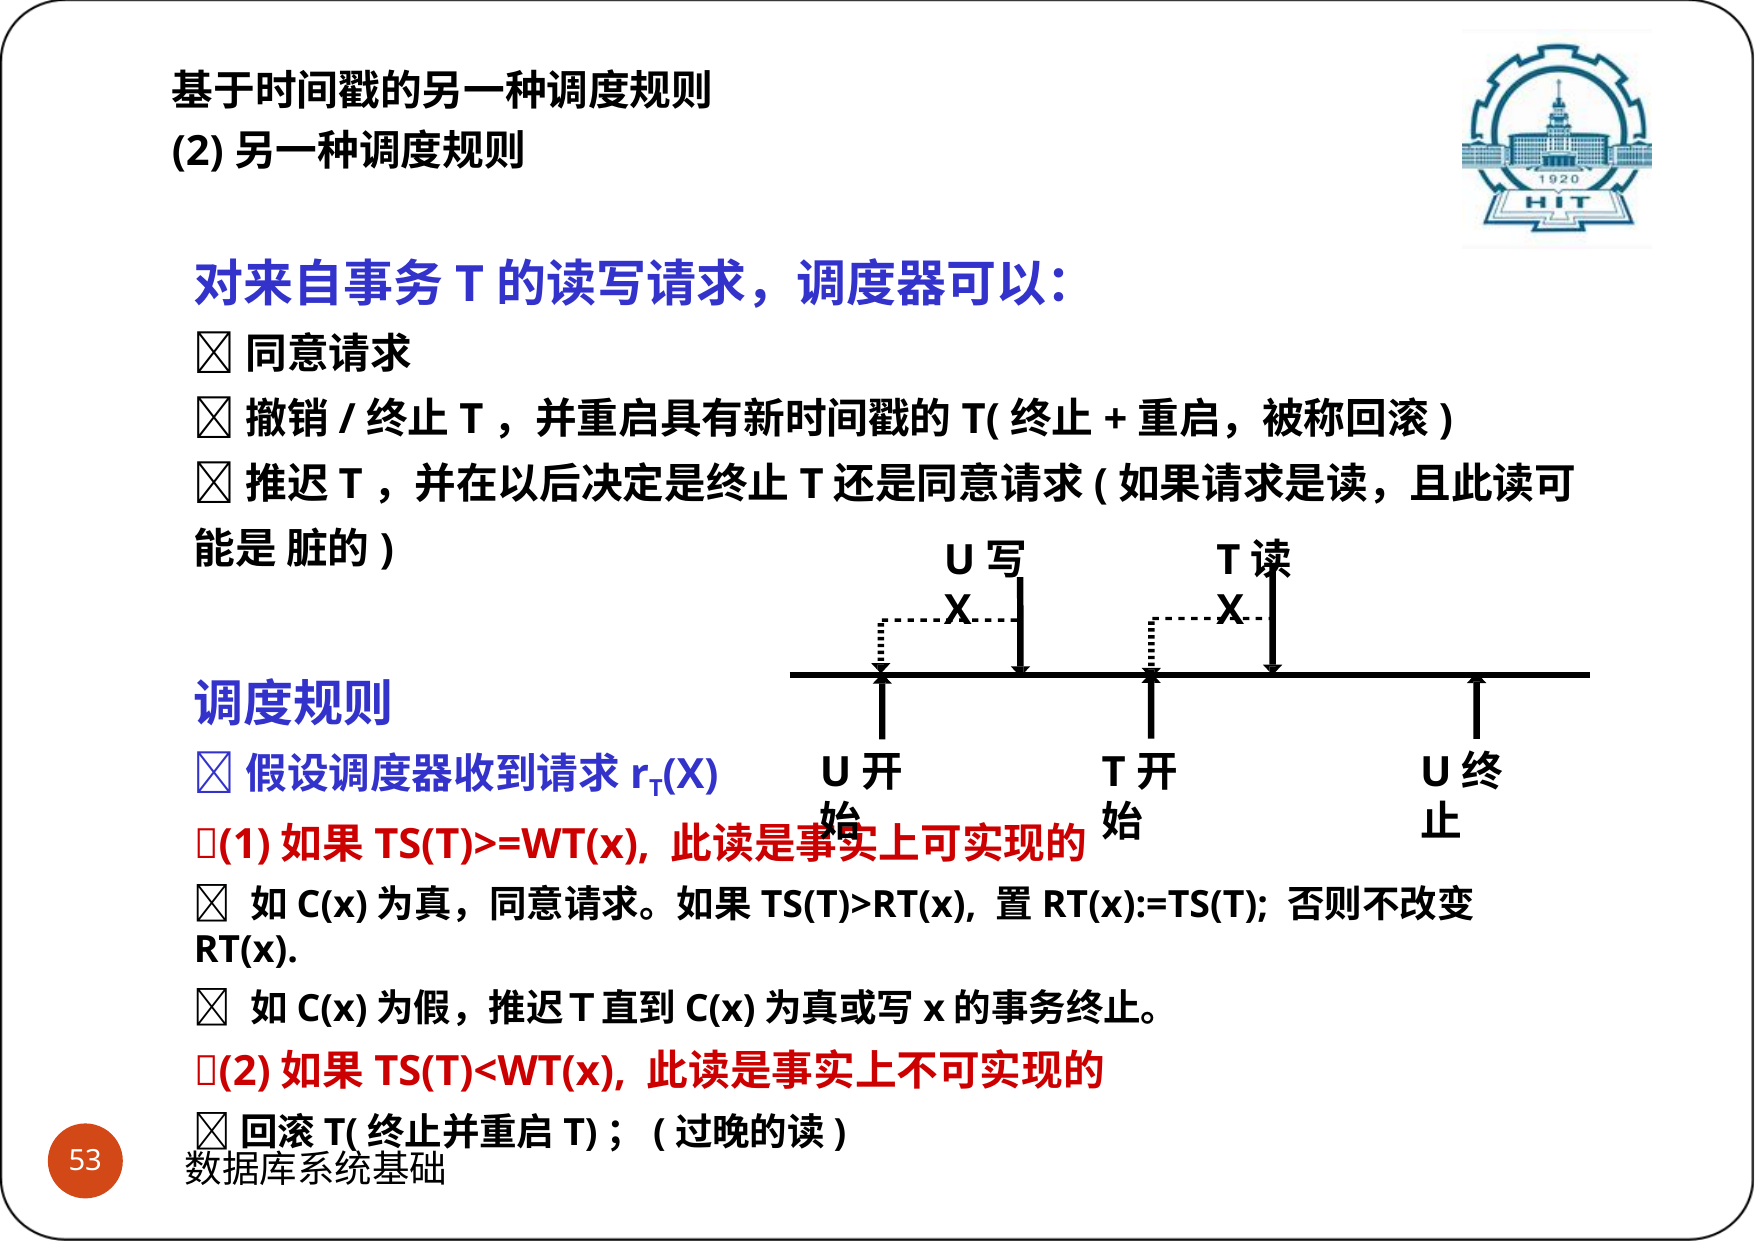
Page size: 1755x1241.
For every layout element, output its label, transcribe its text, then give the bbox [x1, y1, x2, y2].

picture [0, 0, 1755, 1241]
title 基于时间戳的另一种调度规则 (2)另一种调度规则 [171, 63, 1583, 271]
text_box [789, 532, 1590, 771]
text_box 对来自事务T的读写请求，调度器可以： 同意请求 撤销/终止T，并重启具有新时间戳的T(终止+重启，被称回滚) 推迟T，并在以后决定是终止T还是同意请求(如果请求是读，且此读可能是 脏的) 调度规则 假设调度器收到请求rT(X) (1)如果TS(T)>=WT(x), 此读是事实上可实现的  如C(x)为真，同意请求。如果TS(T)>RT(x), 置RT(x):=TS(T); 否则不改变RT(x).  如C(x)为假，推迟Ｔ直到C(x)为真或写x的事务终止。 (2)如果TS(T)<WT(x), 此读是事实上不可实现的 回滚T(终止并重启T)；(过晚的读) [191, 251, 1589, 1153]
